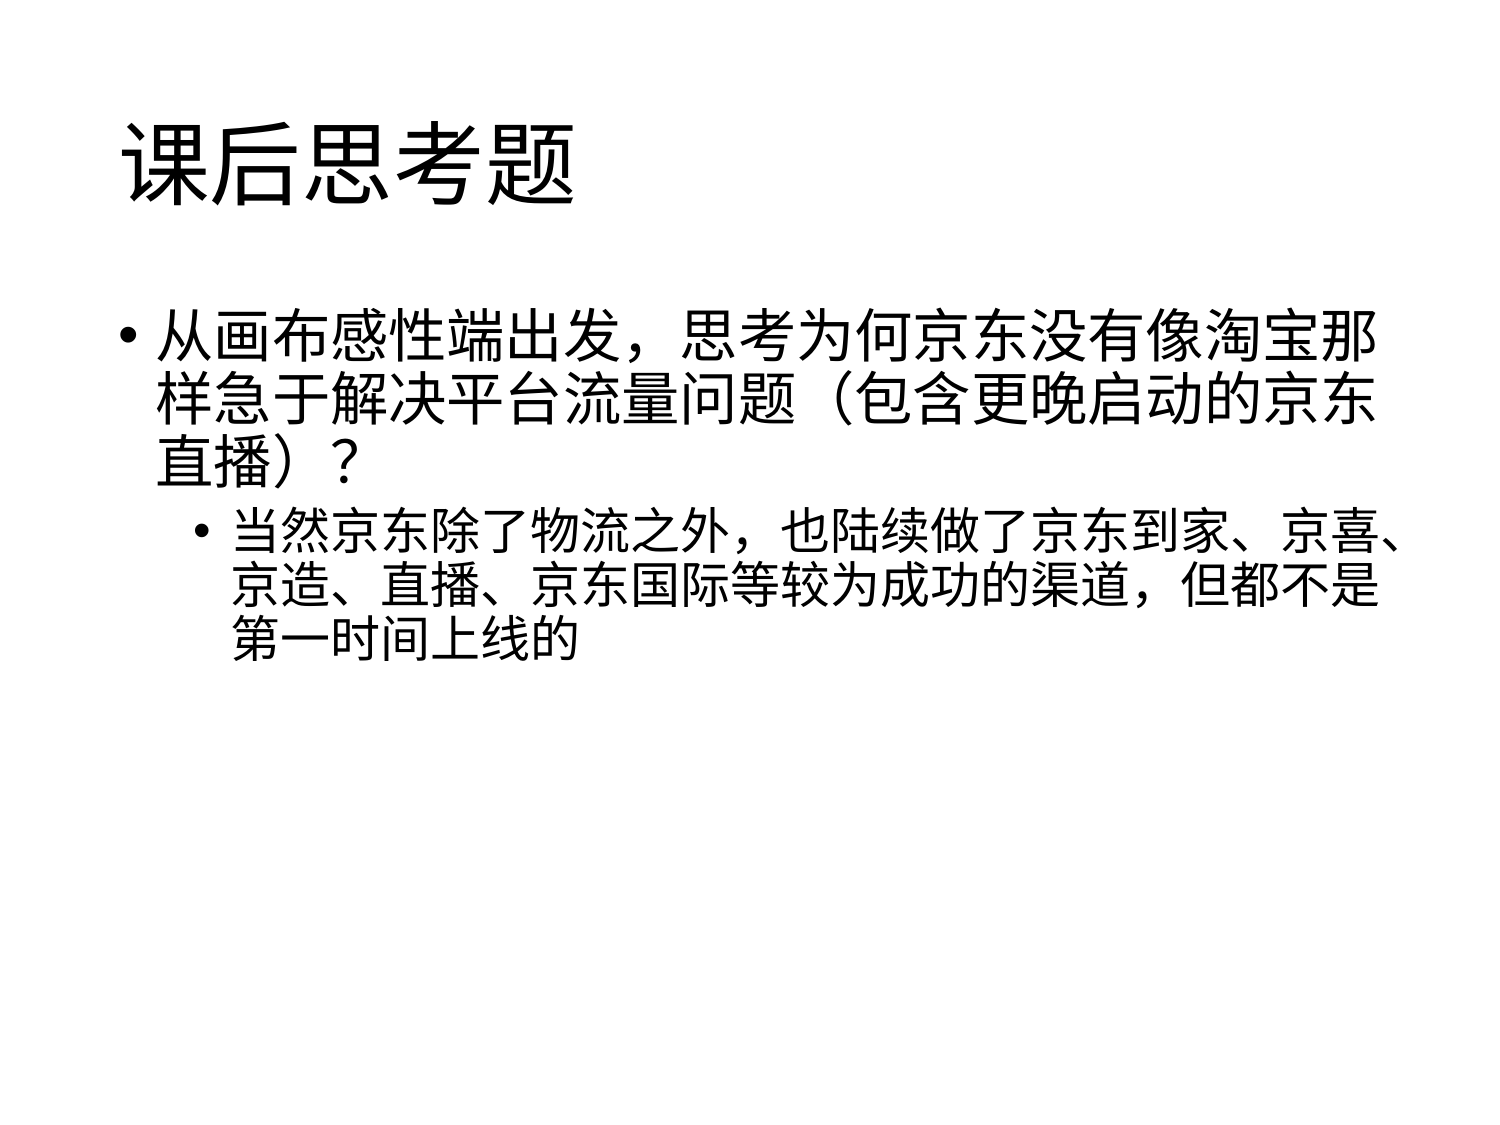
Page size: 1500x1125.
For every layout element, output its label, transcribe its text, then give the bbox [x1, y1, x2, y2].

title 课后思考题 [103, 59, 1397, 278]
list 从画布感性端出发，思考为何京东没有像淘宝那样急于解决平台流量问题（包含更晚启动的京东直播）？ 当然京东除了物流之外，也陆续做了京东到家、京喜、京造、直播、京东国际等较为成功的渠道，但都不是第一时间上线的 [103, 299, 1397, 1014]
